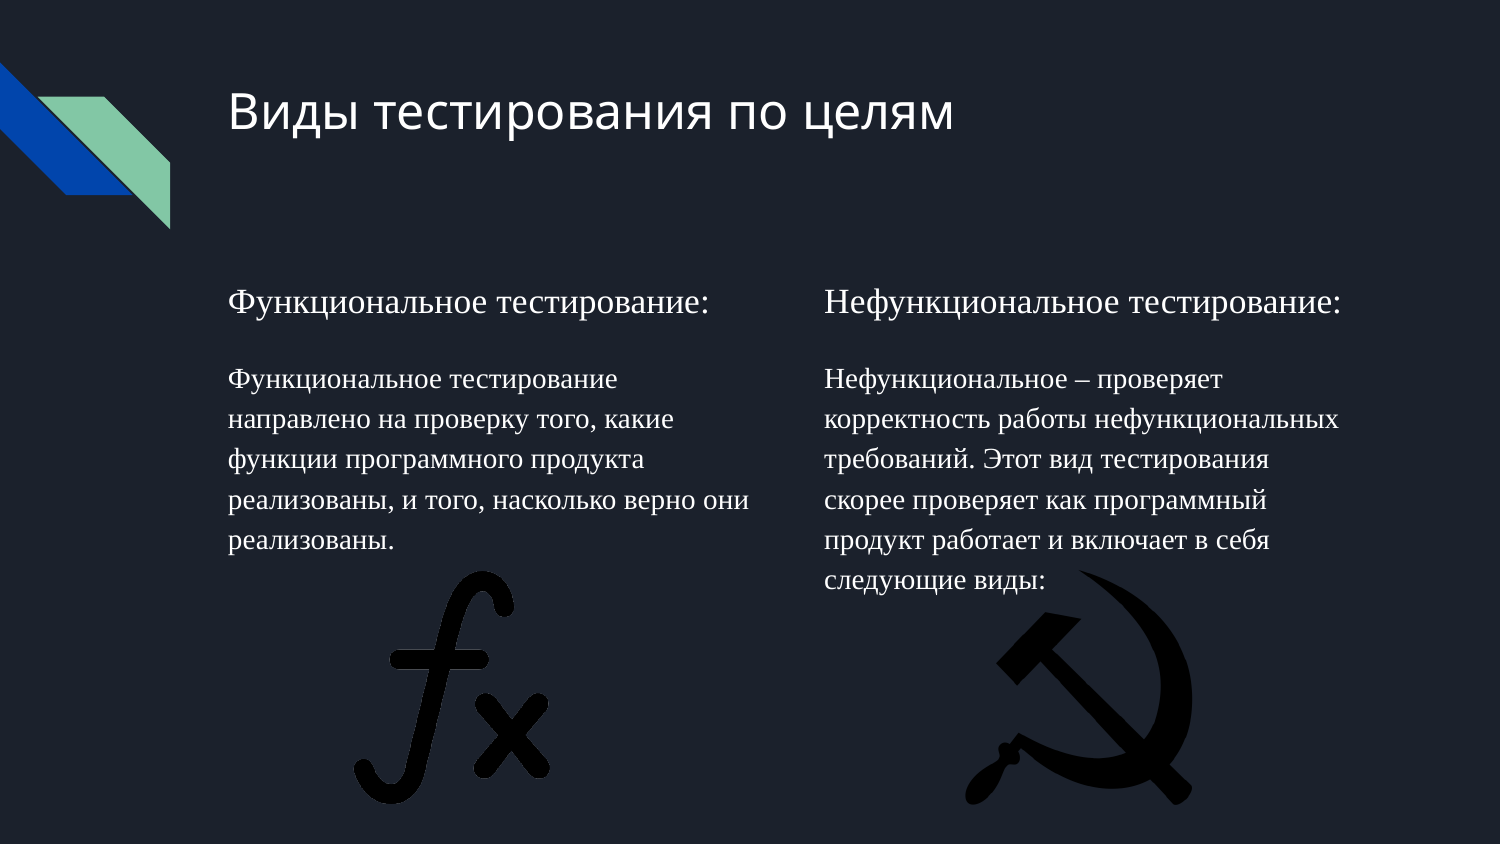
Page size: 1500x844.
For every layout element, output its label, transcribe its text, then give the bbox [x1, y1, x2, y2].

list Нефункциональное тестирование: Нефункциональное – проверяет корректность работы нефункциональных требований. Этот вид тестирования скорее проверяет как программный продукт работает и включает в себя следующие виды: [809, 257, 1368, 844]
picture [335, 571, 568, 804]
list Функциональное тестирование: Функциональное тестирование направлено на проверку того, какие функции программного продукта реализованы, и того, насколько верно они реализованы. [212, 257, 772, 735]
title Виды тестирования по целям [212, 64, 1368, 215]
picture [927, 530, 1250, 835]
